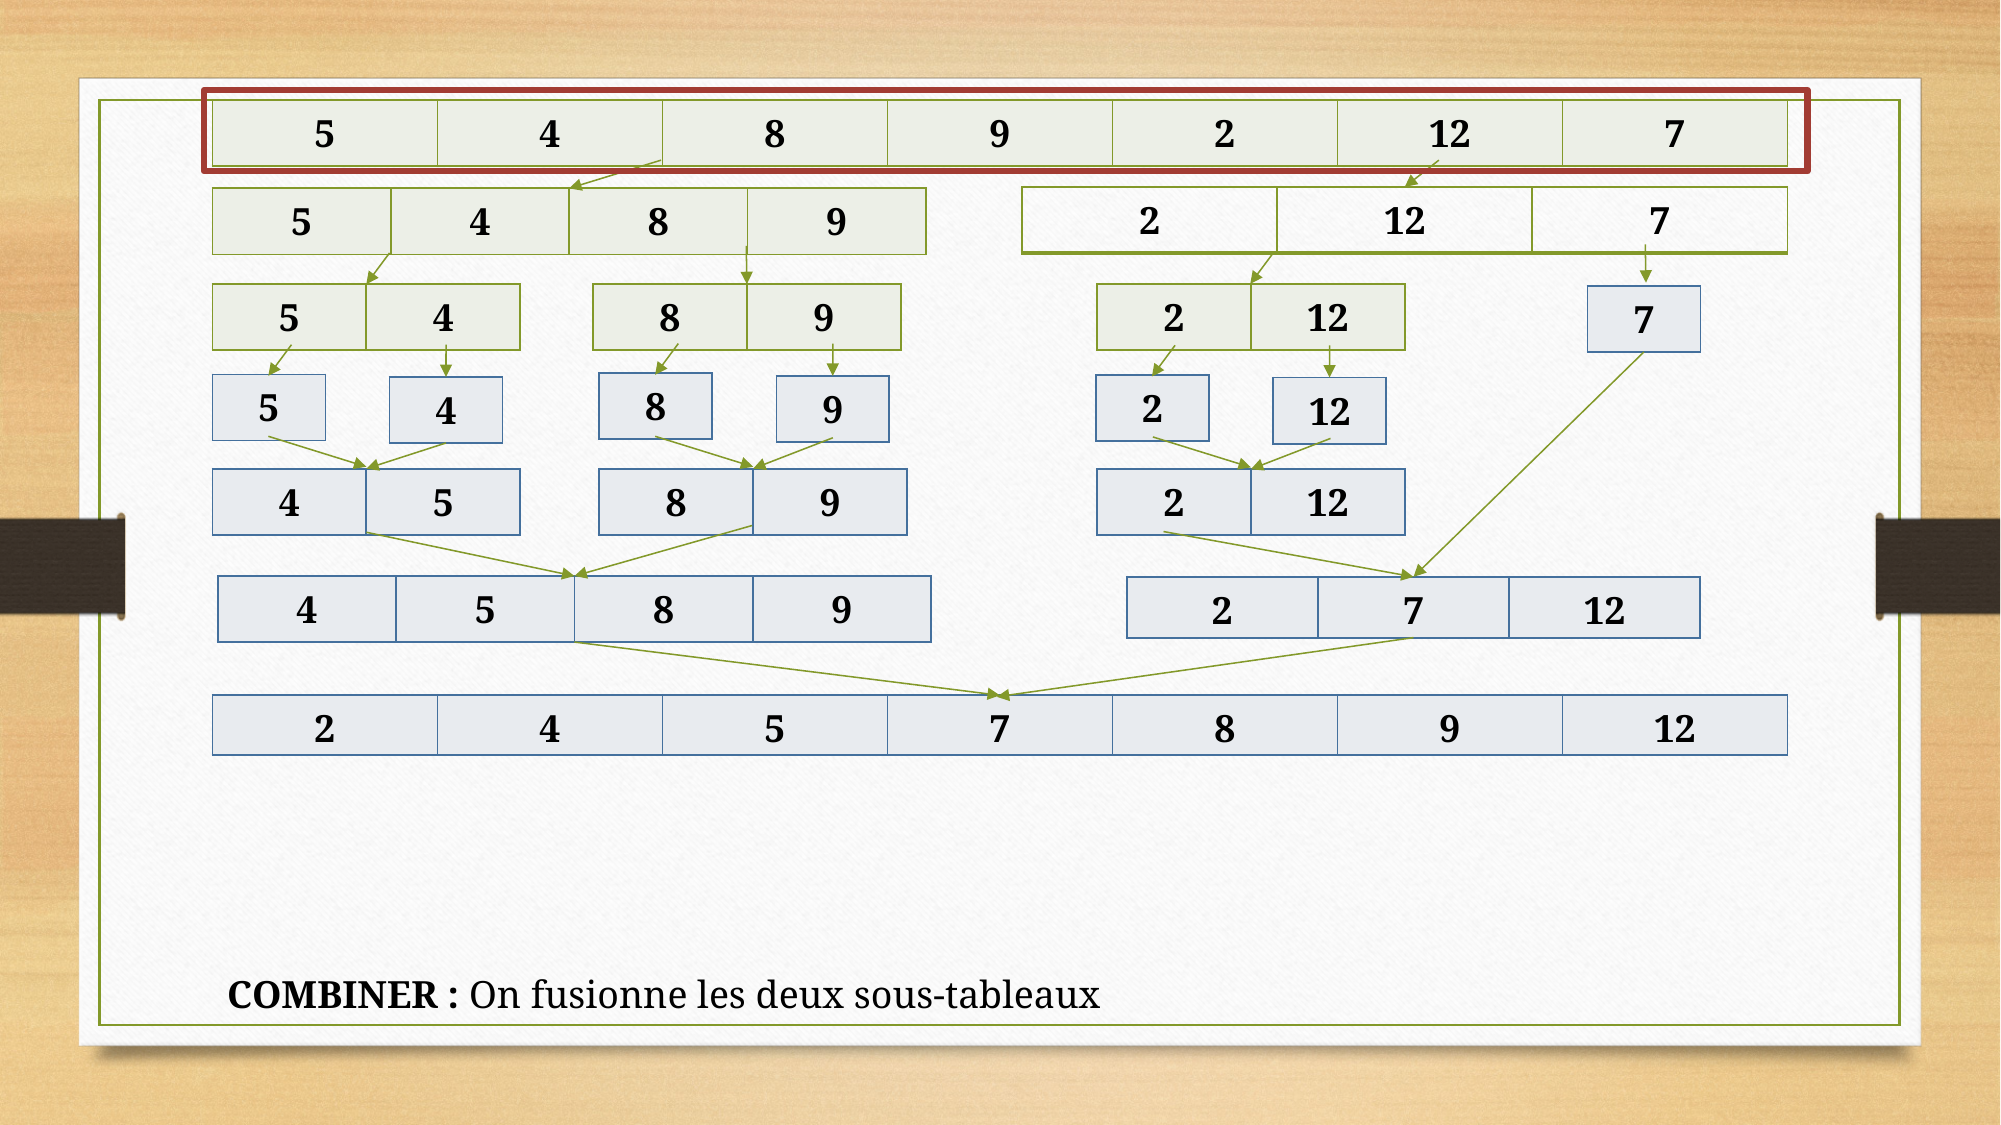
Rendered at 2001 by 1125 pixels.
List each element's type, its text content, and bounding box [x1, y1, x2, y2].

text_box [366, 252, 390, 285]
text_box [574, 636, 1001, 696]
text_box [654, 343, 679, 375]
picture [0, 0, 2001, 1125]
table_header 12 [1278, 188, 1531, 251]
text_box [366, 437, 447, 469]
table_header 12 [1274, 378, 1385, 443]
table_header 7 [1319, 578, 1508, 637]
text_box [204, 90, 1808, 172]
table_header 8 [570, 189, 747, 254]
table_header 9 [754, 577, 930, 636]
table_header 2 [1098, 285, 1250, 349]
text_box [1404, 159, 1440, 187]
table_header 7 [1588, 287, 1700, 351]
table_header 4 [213, 470, 365, 534]
table_header 2 [1097, 376, 1208, 440]
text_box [654, 436, 754, 467]
table_header 7 [888, 696, 1112, 754]
table_header 4 [390, 378, 502, 442]
table_header 8 [594, 285, 746, 349]
table_header 9 [754, 470, 906, 534]
table_header 9 [1338, 696, 1562, 754]
table_header 9 [777, 377, 888, 441]
table_header 12 [1252, 470, 1404, 531]
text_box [1250, 252, 1274, 284]
table_header 8 [600, 470, 752, 525]
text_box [1163, 531, 1413, 577]
table_header 8 [600, 374, 711, 438]
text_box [268, 436, 367, 467]
table_header 2 [1098, 470, 1250, 534]
table_header 9 [748, 189, 925, 254]
table_header 5 [213, 285, 365, 349]
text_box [366, 531, 574, 577]
text_box COMBINER : On fusionne les deux sous-tableaux [212, 918, 1845, 1024]
table_header 8 [1113, 697, 1337, 754]
table_header 2 [213, 696, 437, 754]
table_header 4 [438, 696, 662, 754]
table_header 5 [663, 696, 887, 754]
table_header 4 [367, 285, 519, 349]
table_header 5 [367, 470, 519, 531]
table_header 12 [1563, 696, 1787, 754]
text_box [996, 637, 1414, 697]
table_header 4 [219, 577, 395, 641]
table_header 4 [392, 189, 568, 254]
table_header 2 [1023, 188, 1276, 251]
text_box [568, 159, 662, 189]
table_header 8 [575, 577, 752, 636]
table_header 5 [213, 375, 325, 440]
table_header 7 [1533, 188, 1787, 251]
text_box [1151, 345, 1176, 377]
table_header 12 [1510, 578, 1699, 637]
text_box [574, 525, 753, 577]
table_header 9 [748, 285, 900, 349]
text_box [1250, 438, 1331, 470]
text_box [1152, 436, 1252, 468]
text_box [1413, 346, 1645, 577]
table_header 2 [1128, 578, 1317, 637]
table_header 5 [397, 577, 574, 641]
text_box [268, 344, 292, 377]
table_header 5 [213, 189, 390, 254]
table_header 12 [1252, 285, 1404, 349]
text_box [752, 437, 834, 469]
